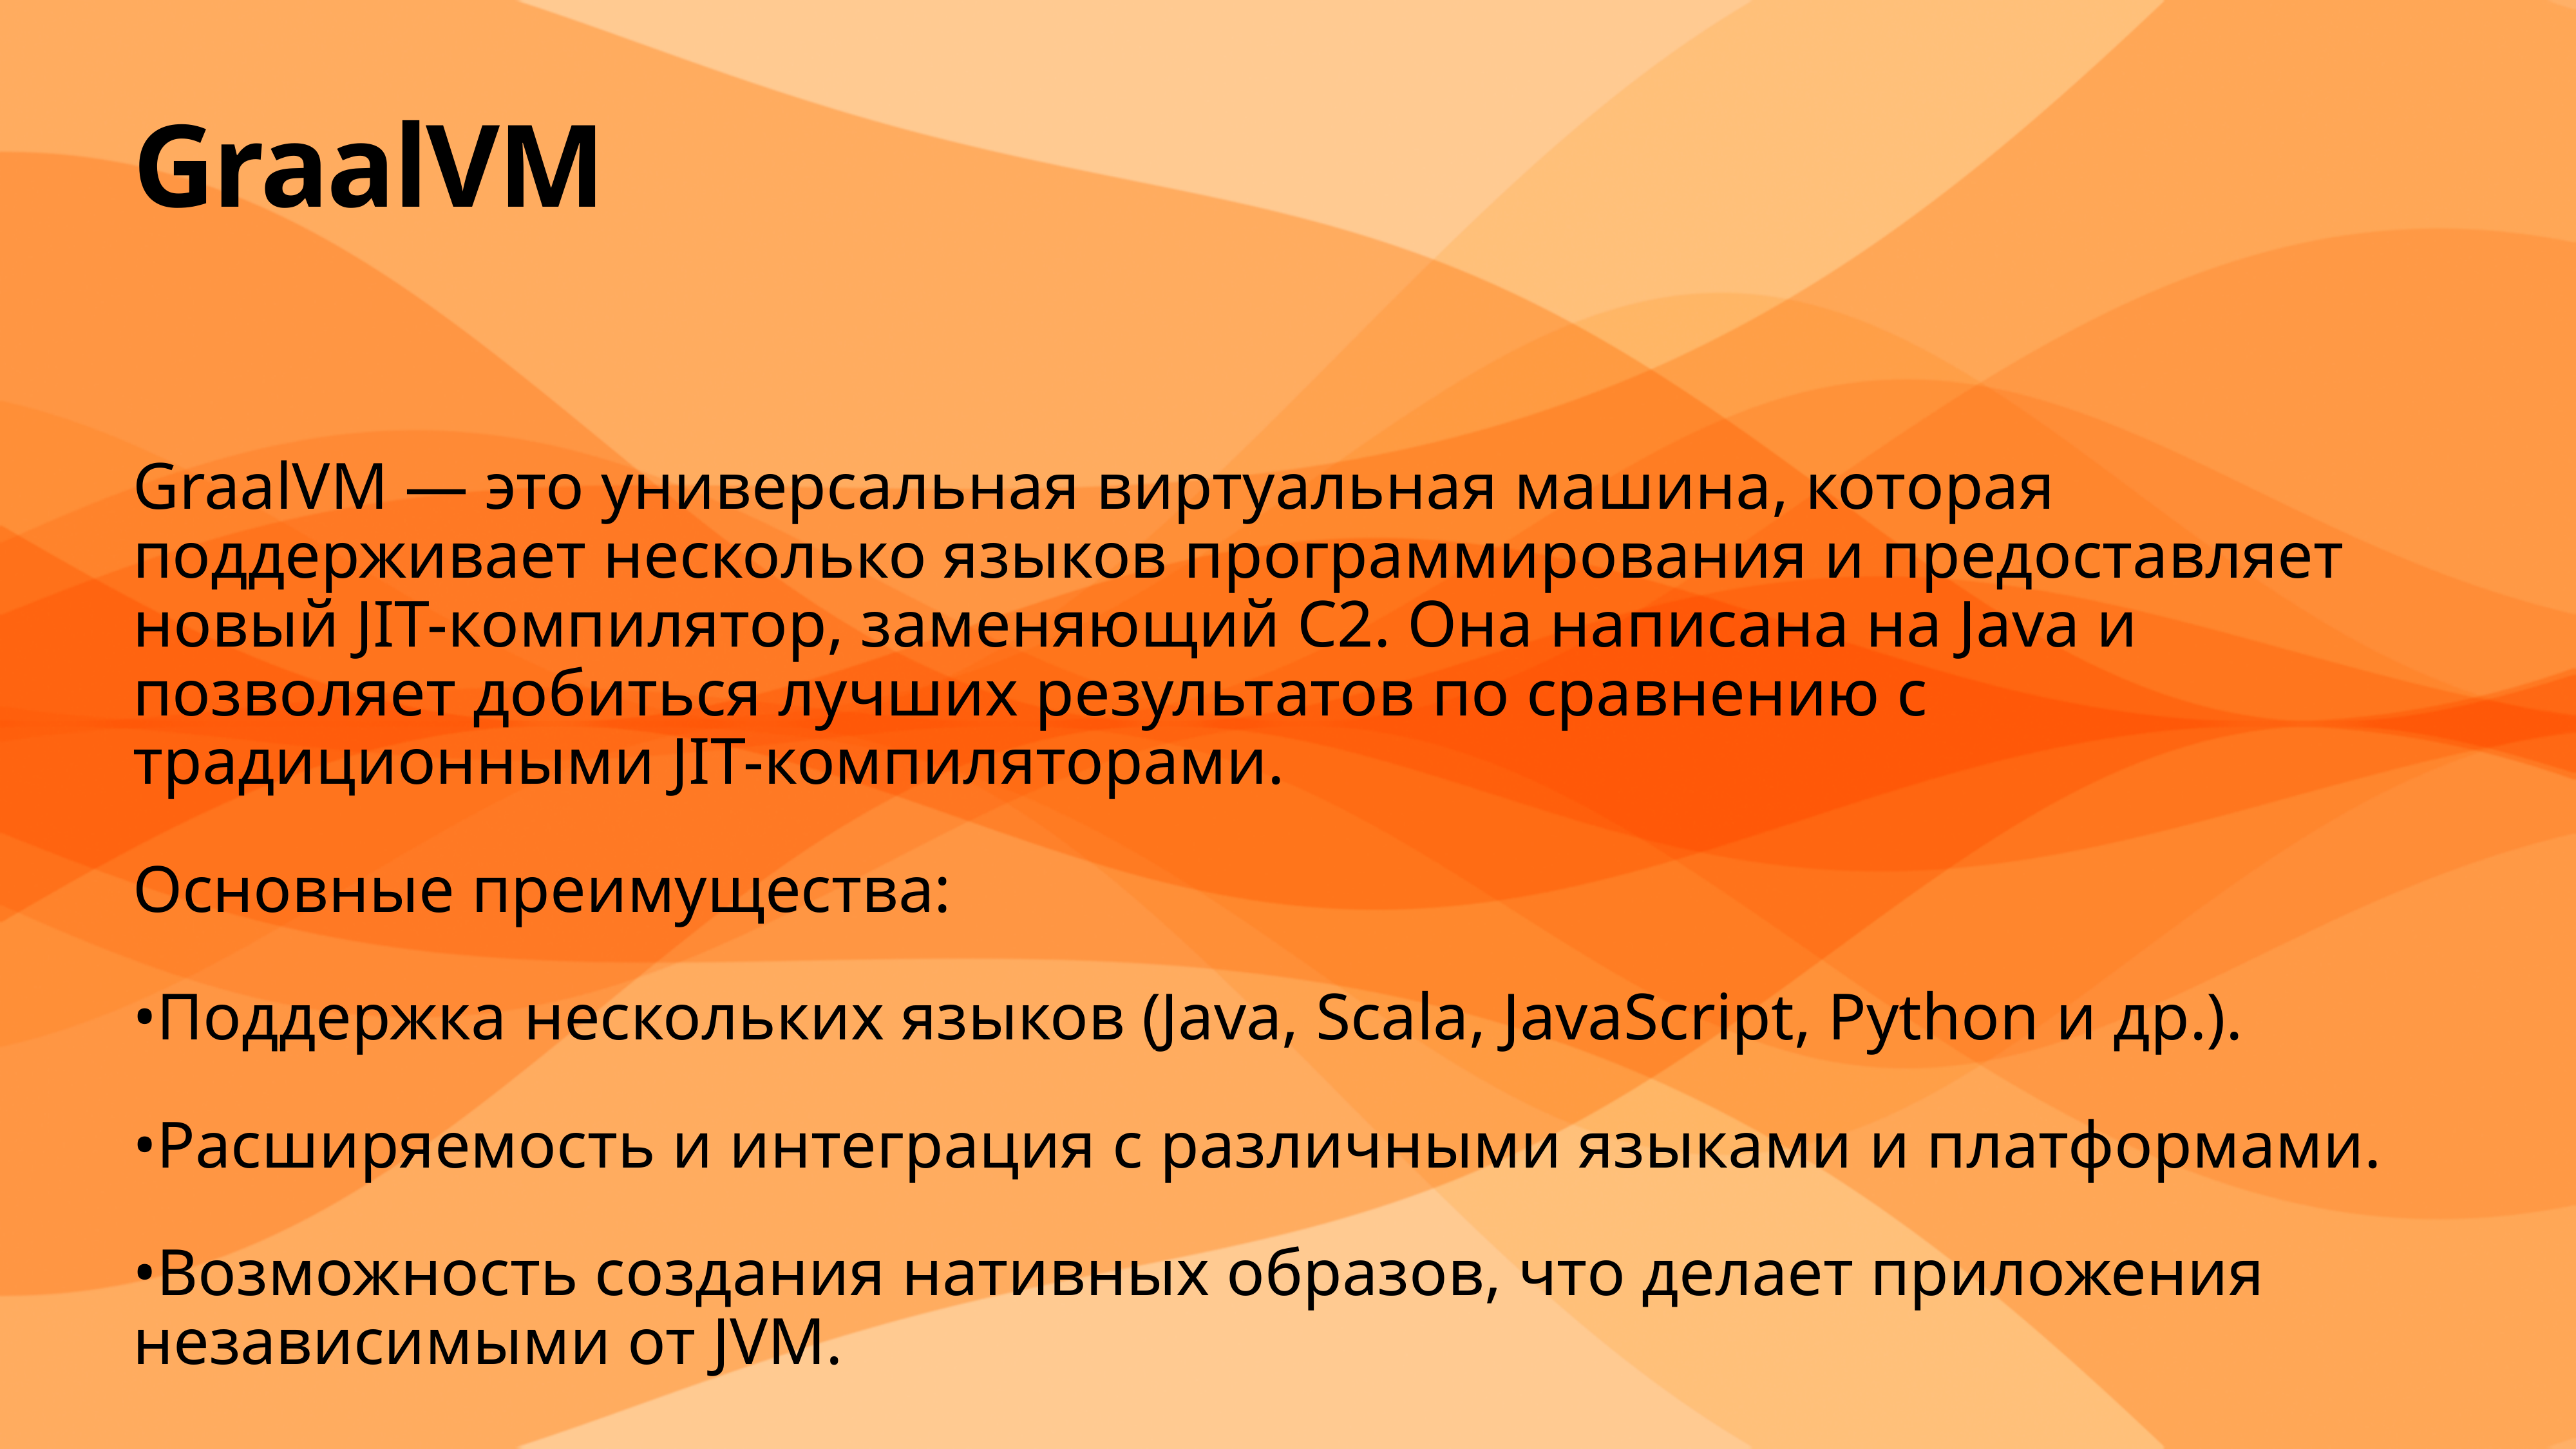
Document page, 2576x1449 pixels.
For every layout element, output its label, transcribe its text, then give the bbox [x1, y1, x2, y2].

picture [0, 0, 2576, 1449]
title GraalVM [127, 113, 2449, 266]
list GraalVM — это универсальная виртуальная машина, которая поддерживает несколько языков программирования и предоставляет новый JIT-компилятор, заменяющий C2. Она написана на Java и позволяет добиться лучших результатов по сравнению с традиционными JIT-компиляторами. Основные преимущества: •Поддержка нескольких языков (Java, Scala, JavaScript, Python и др.). •Расширяемость и интеграция с различными языками и платформами. •Возможность создания нативных образов, что делает приложения независимыми от JVM. [127, 448, 2449, 1321]
